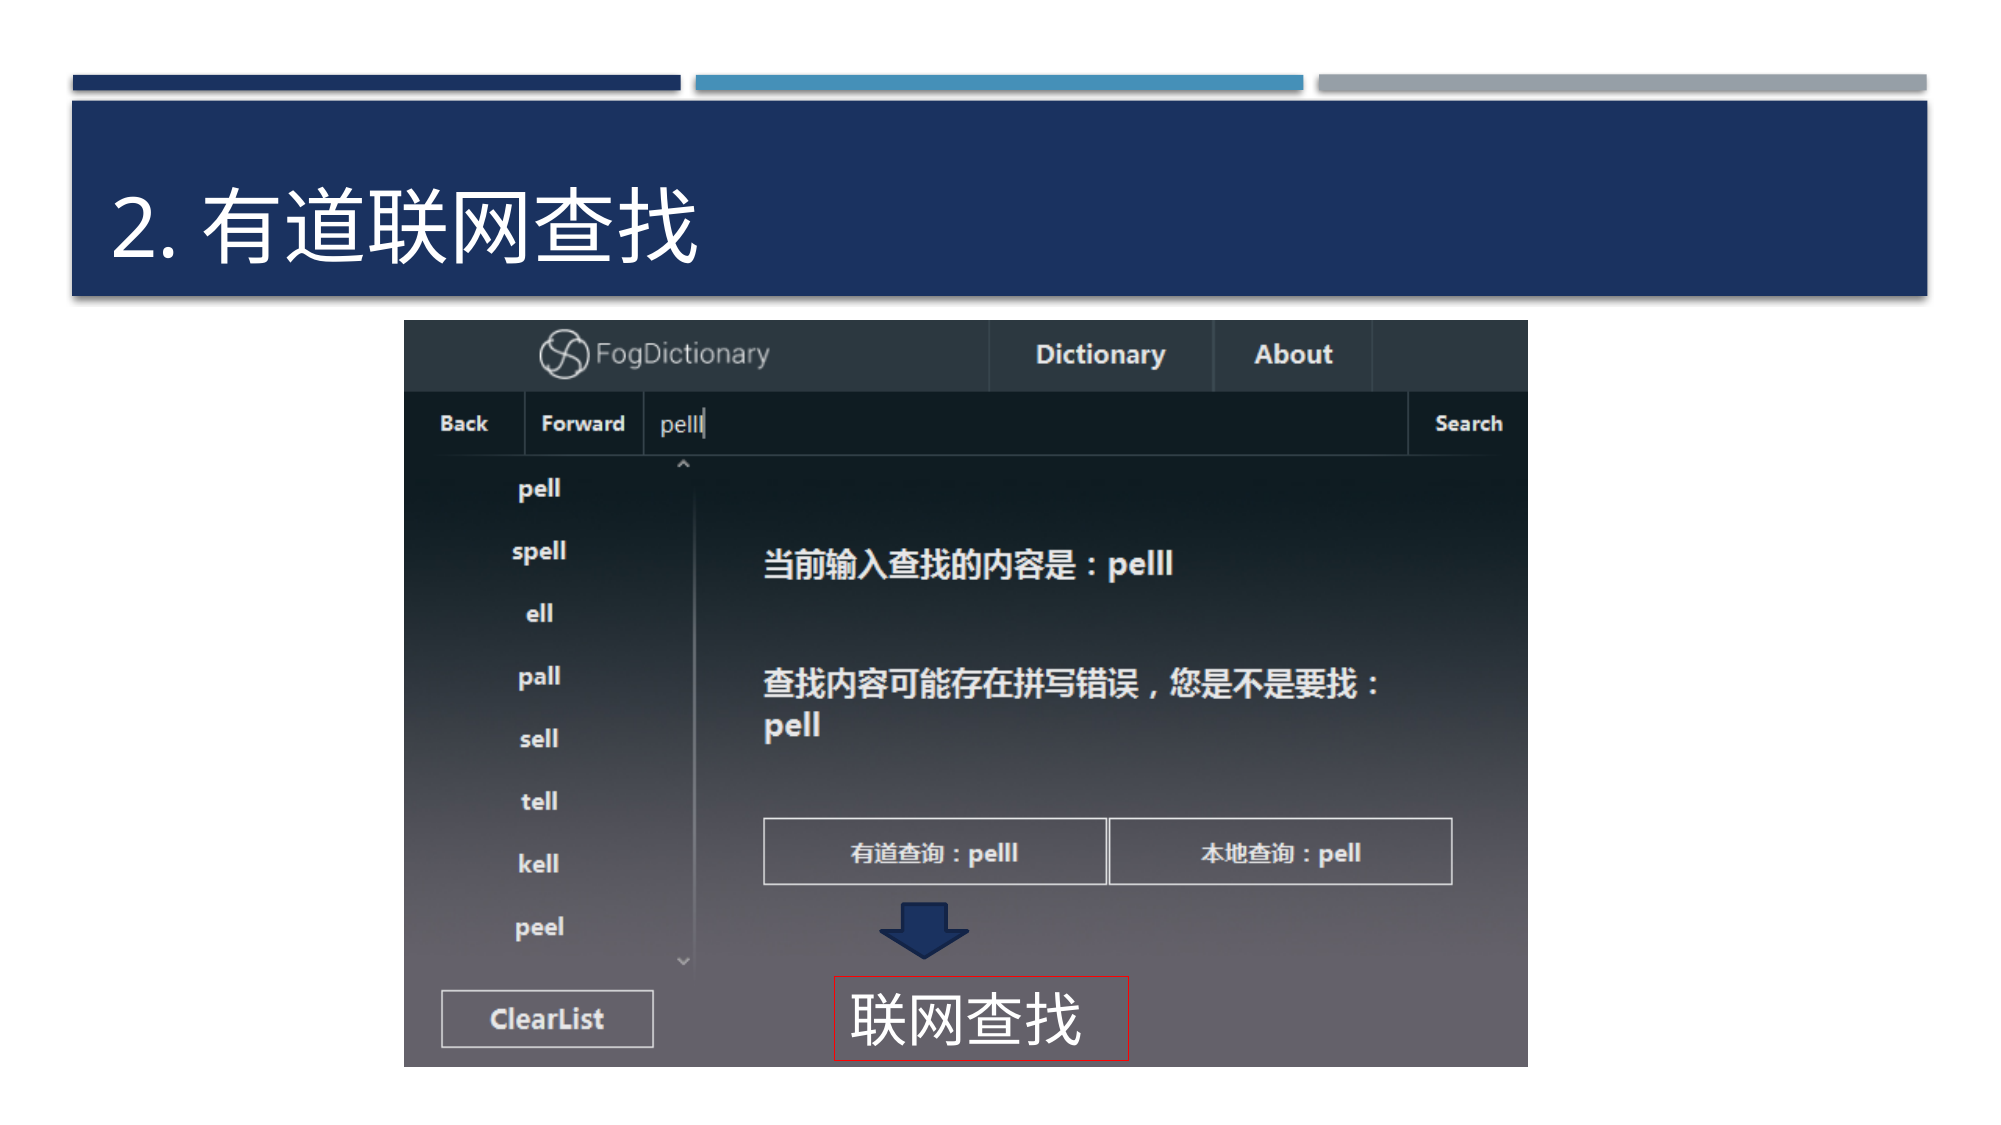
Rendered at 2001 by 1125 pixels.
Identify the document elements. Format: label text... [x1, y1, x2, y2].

title 2.有道联网查找 [95, 115, 1905, 282]
picture [403, 320, 1529, 1067]
